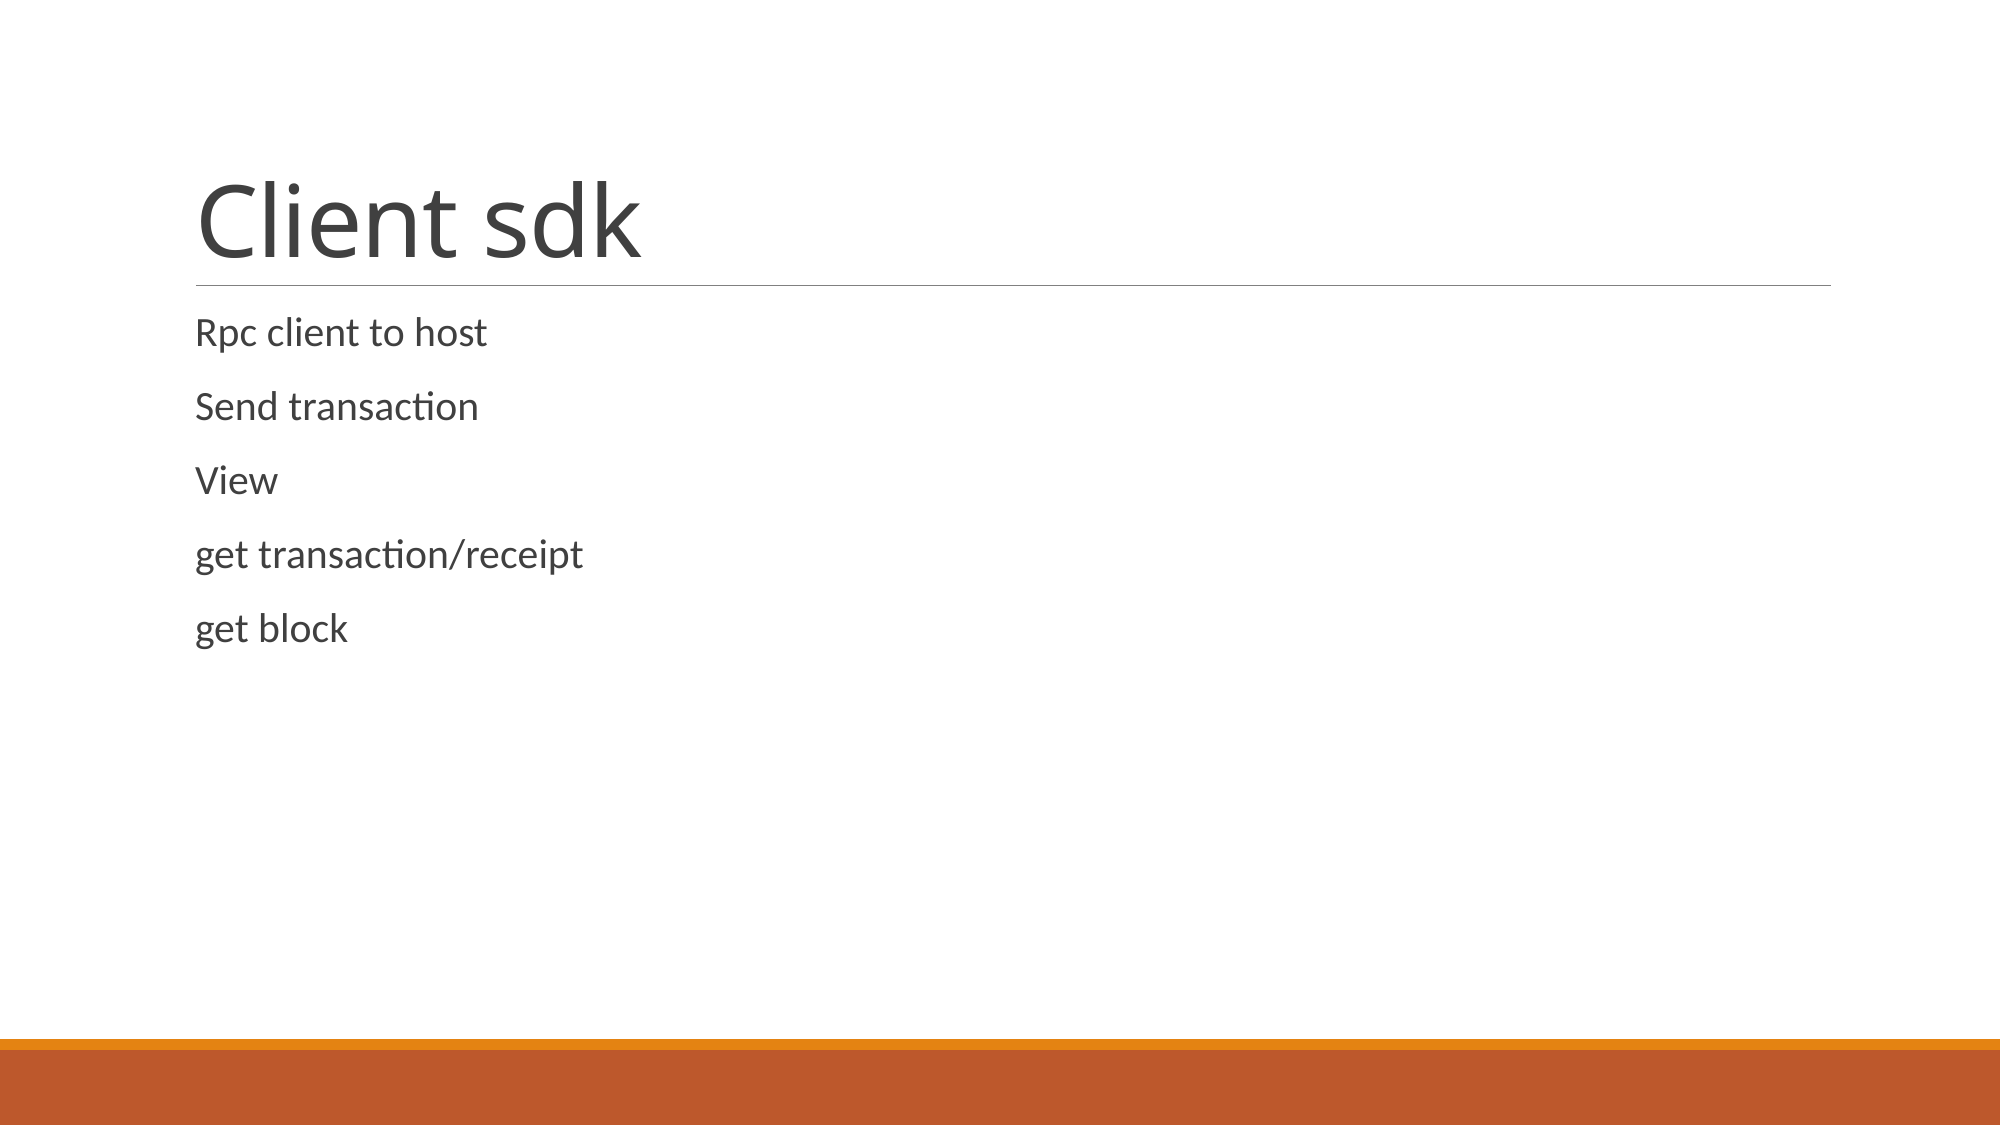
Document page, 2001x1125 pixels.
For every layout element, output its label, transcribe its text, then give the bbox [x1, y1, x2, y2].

list Rpc client to host Send transaction View get transaction/receipt get block [180, 302, 1830, 963]
title Client sdk [180, 47, 1830, 285]
